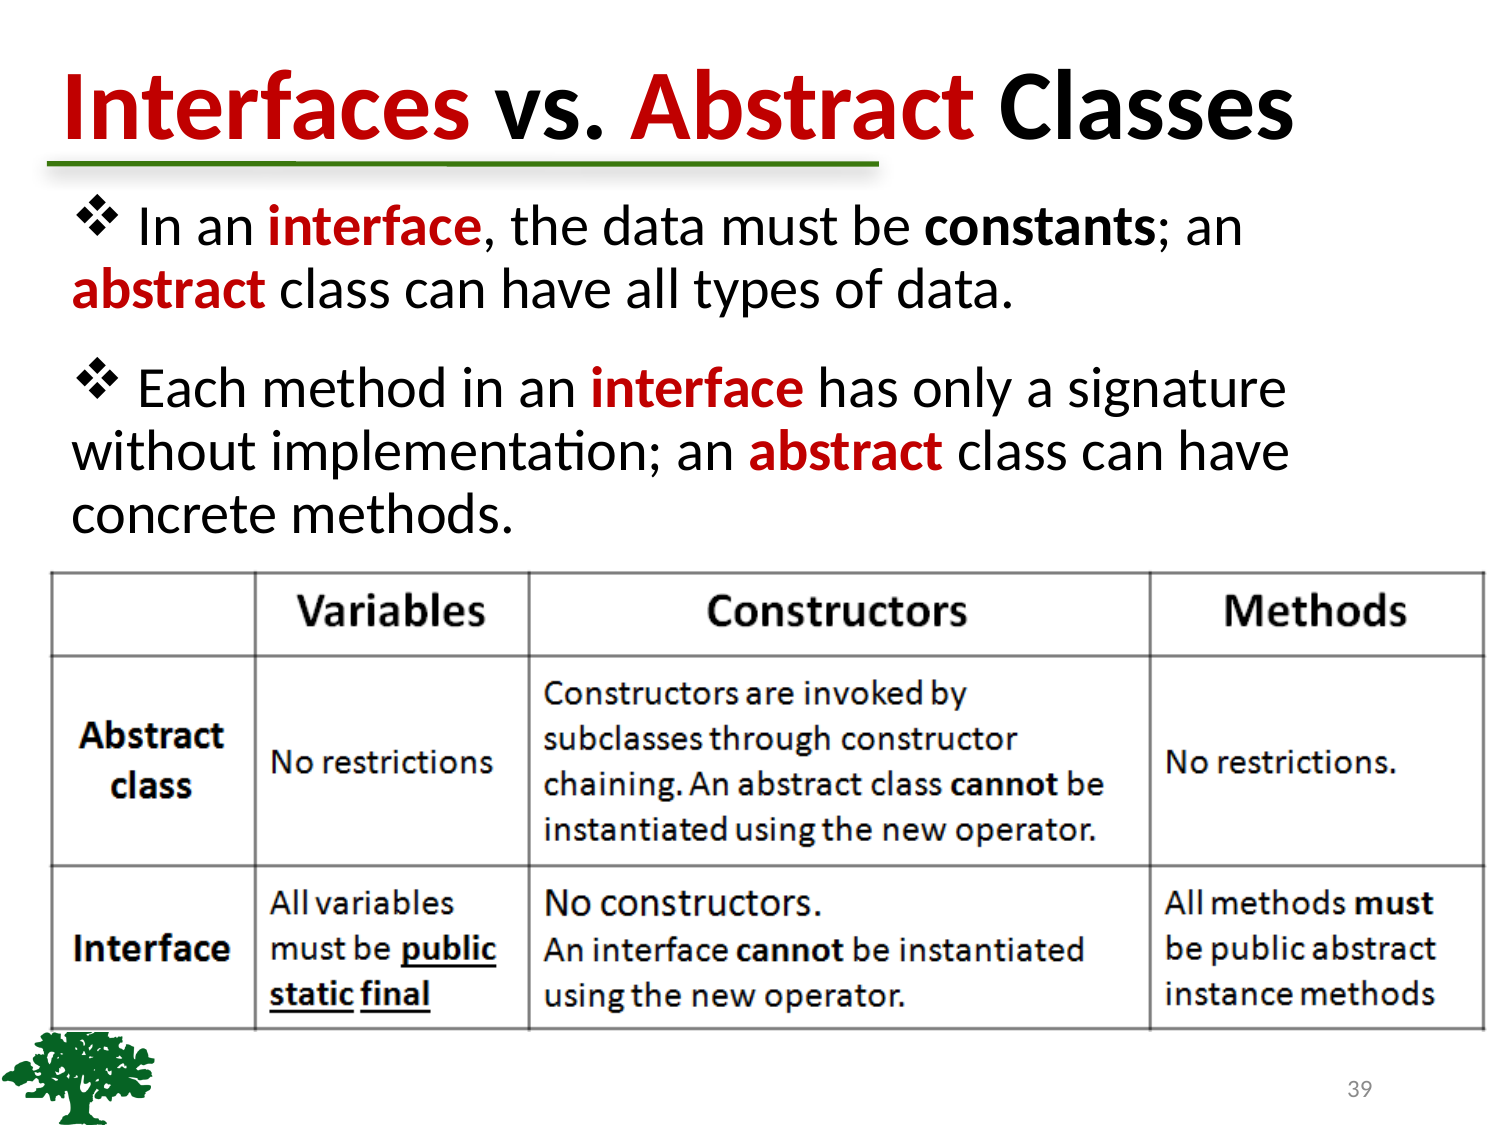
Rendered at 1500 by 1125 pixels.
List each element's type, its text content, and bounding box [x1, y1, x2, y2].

list In an interface, the data must be constants; an abstract class can have all types of data. Each method in an interface has only a signature without implementation; an abstract class can have concrete methods. [37, 418, 1463, 563]
picture [0, 566, 1490, 1125]
list In an interface, the data must be constants; an abstract class can have all types of data. Each method in an interface has only a signature without implementation; an abstract class can have concrete methods. [37, 187, 1463, 417]
slide_number 39 [1074, 1049, 1388, 1125]
title Interfaces vs. Abstract Classes [46, 34, 1323, 165]
